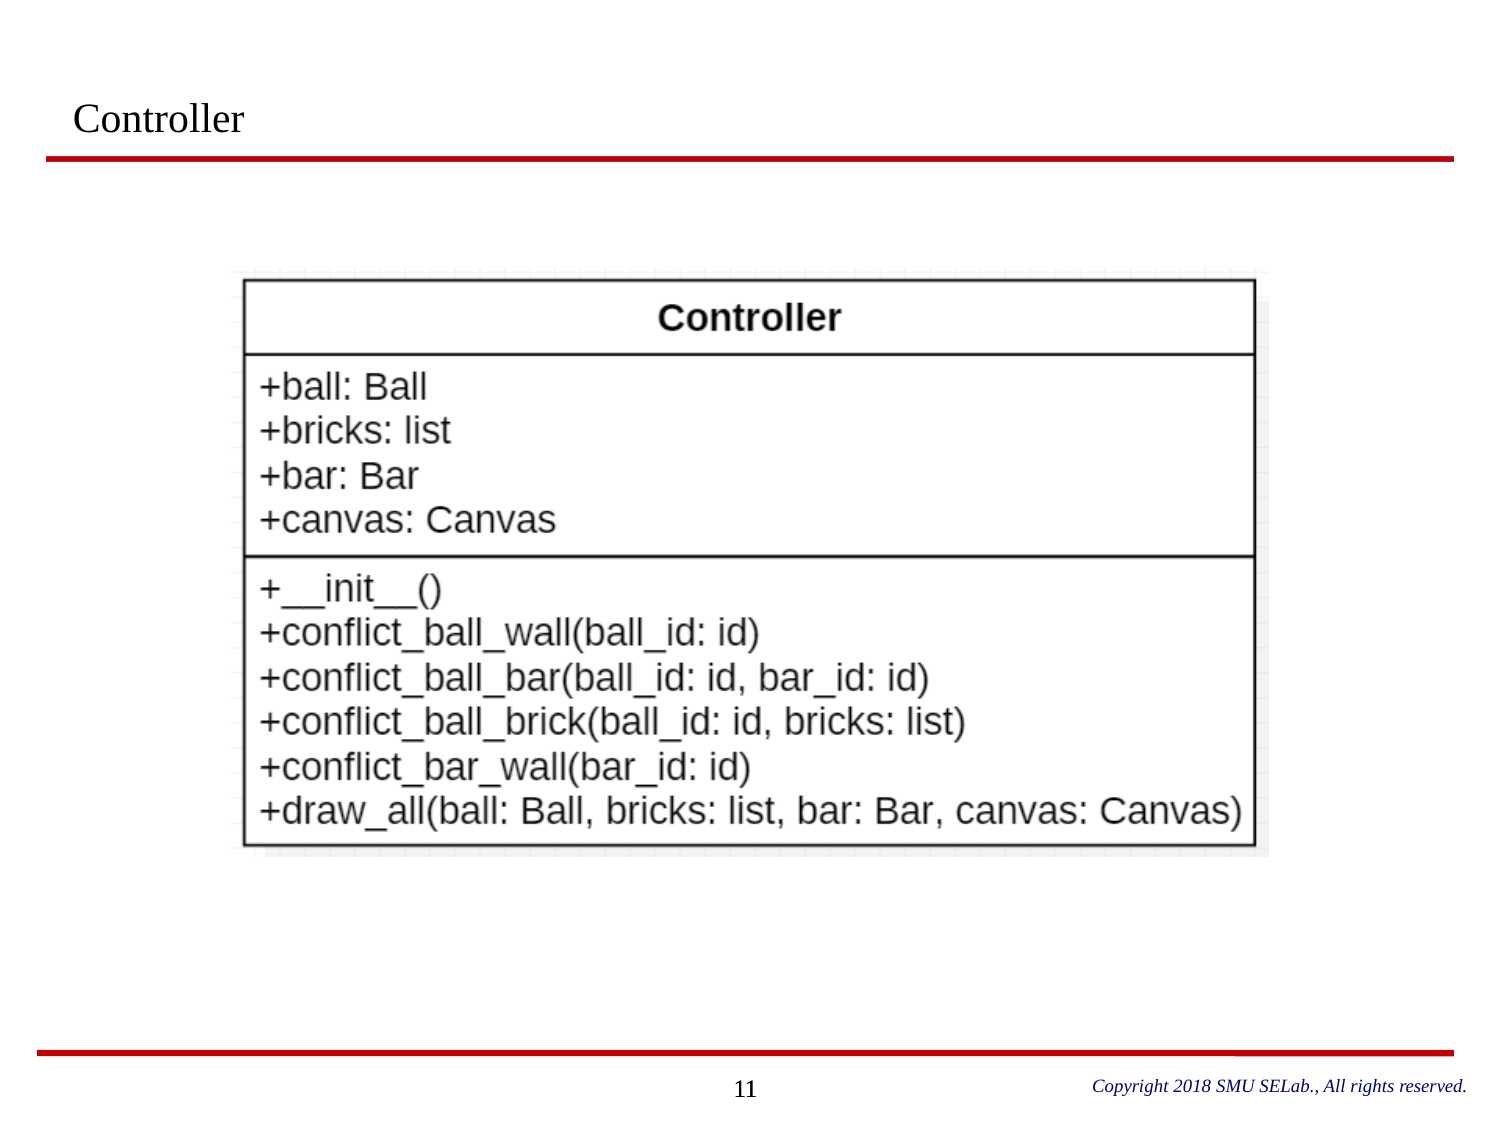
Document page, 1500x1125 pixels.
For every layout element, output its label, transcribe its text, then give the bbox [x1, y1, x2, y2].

title Controller [57, 73, 1191, 149]
picture [230, 267, 1269, 858]
footer Copyright 2018 SMU SELab., All rights reserved. [1007, 1060, 1468, 1110]
